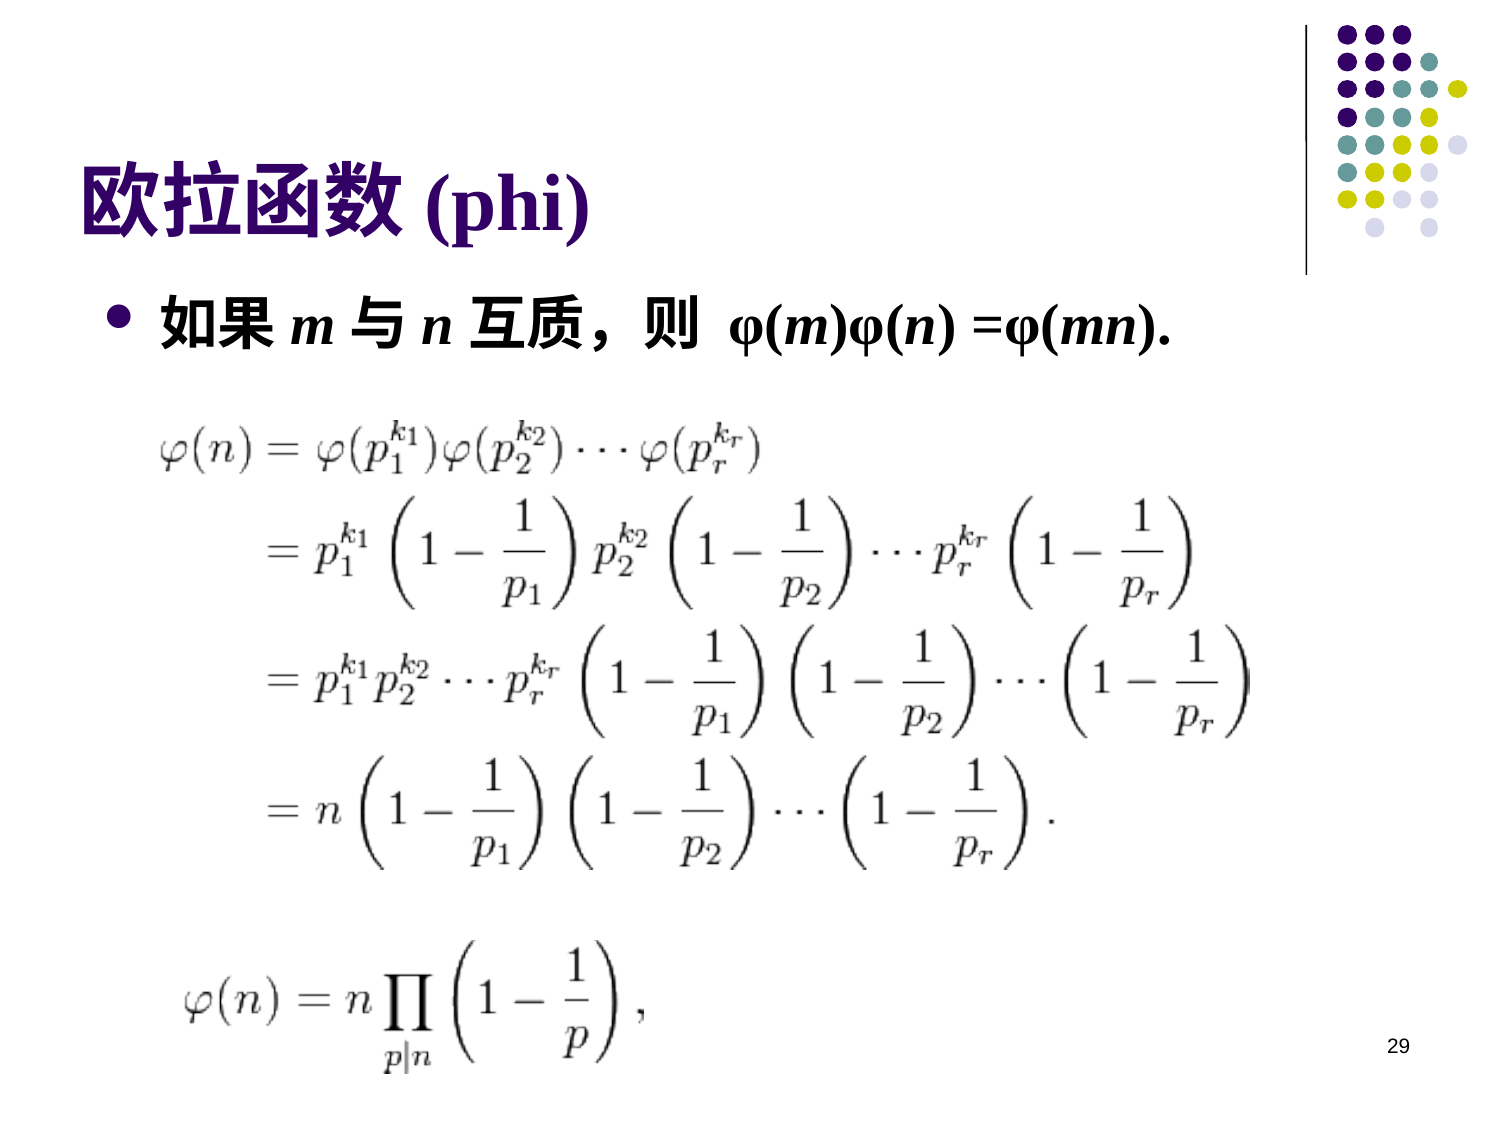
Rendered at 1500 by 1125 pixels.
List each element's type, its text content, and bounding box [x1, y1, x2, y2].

slide_number 29 [1074, 1024, 1426, 1101]
picture [182, 940, 644, 1074]
picture [159, 420, 1250, 870]
list 如果m与n互质，则 φ(m)φ(n) =φ(mn). [88, 278, 1412, 386]
title 欧拉函数(phi) [64, 66, 1340, 254]
